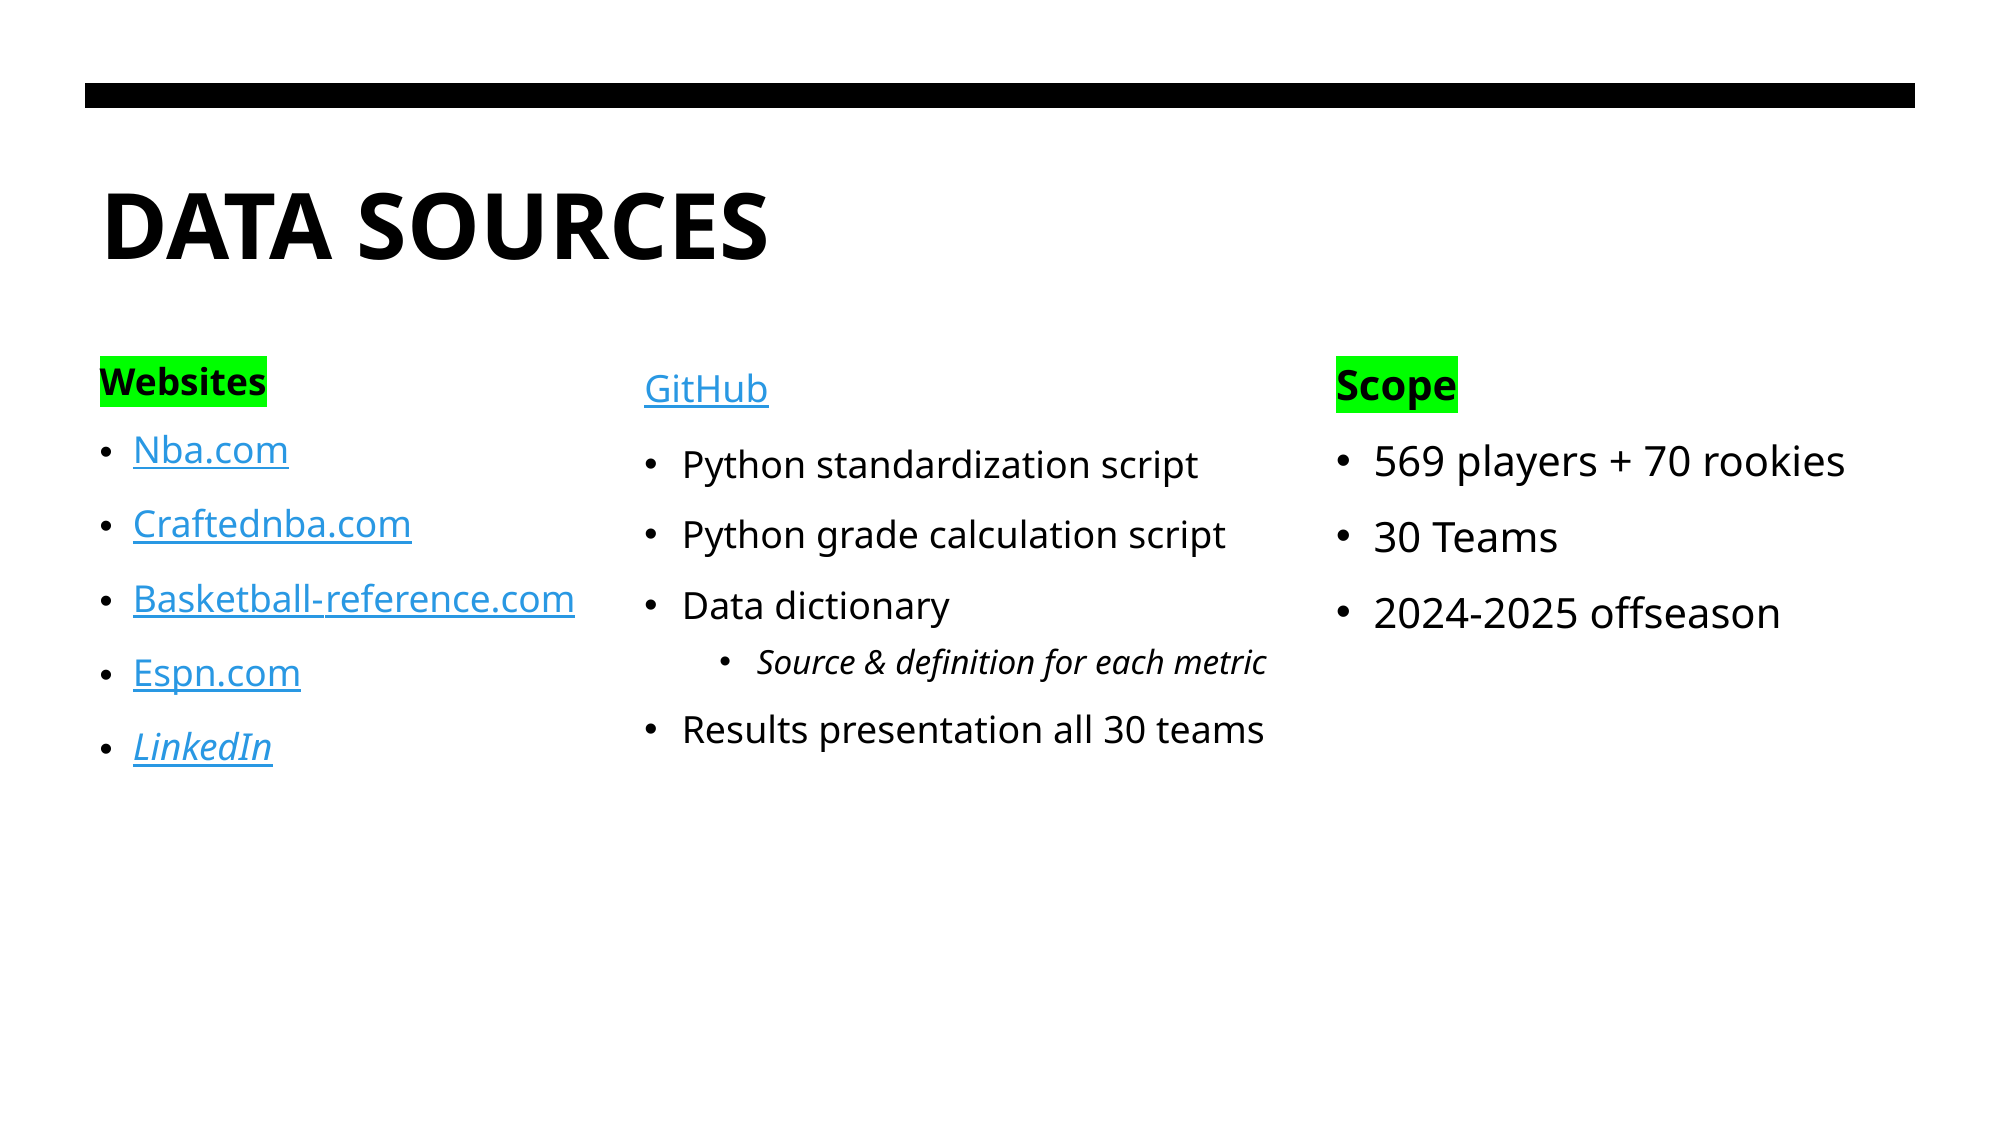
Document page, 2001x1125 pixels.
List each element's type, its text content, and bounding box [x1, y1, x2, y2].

text_box Scope 569 players + 70 rookies 30 Teams 2024-2025 offseason [1320, 346, 1917, 784]
title DATA SOURCES [85, 160, 1916, 352]
text_box GitHub Python standardization script Python grade calculation script Data dictionary Source & definition for each metric Results presentation all 30 teams [629, 352, 1320, 970]
list Websites Nba.com Craftednba.com Basketball-reference.com Espn.com LinkedIn [84, 346, 680, 784]
